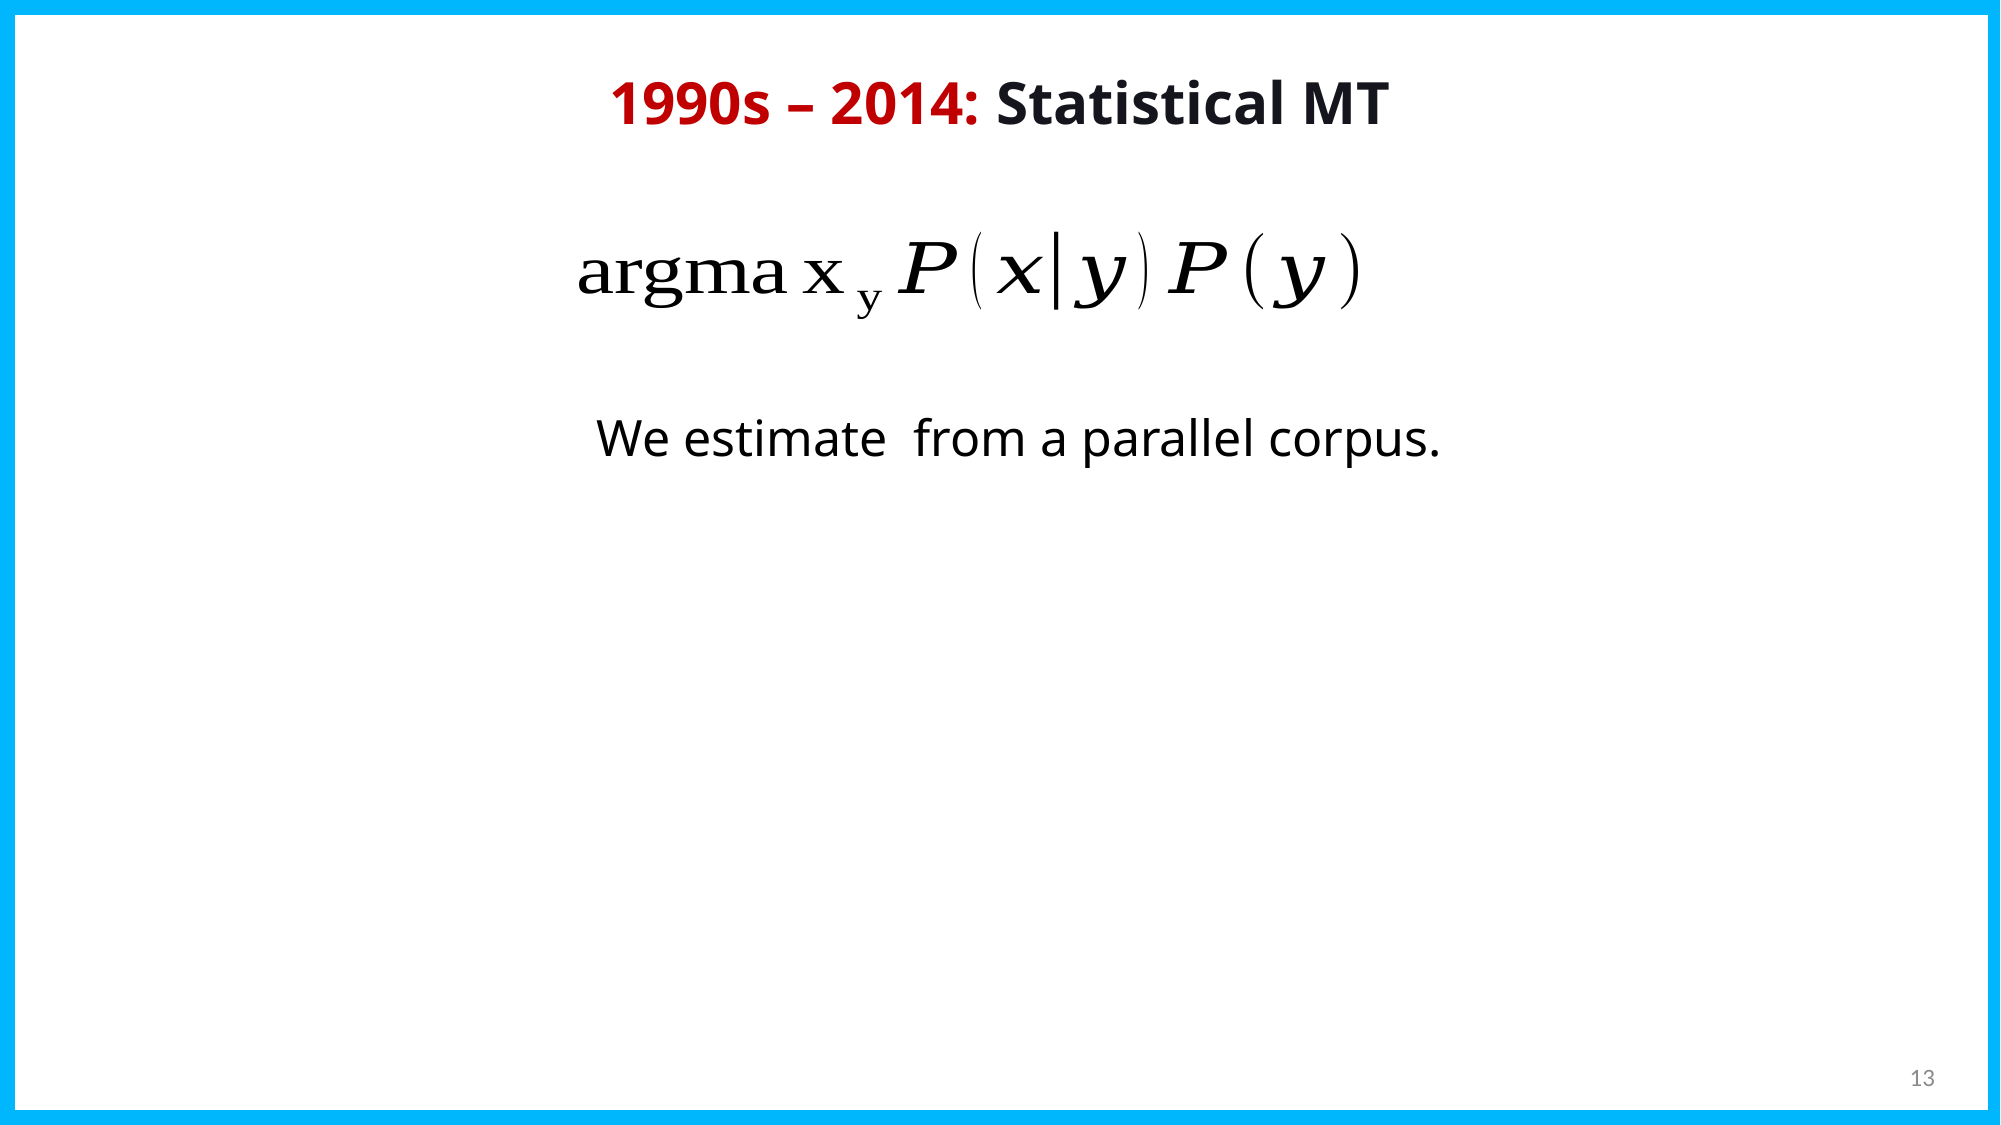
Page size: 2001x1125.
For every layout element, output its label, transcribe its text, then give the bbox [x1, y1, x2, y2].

text_box 1990s – 2014: Statistical MT [343, 44, 1656, 144]
slide_number 13 [1500, 1046, 1951, 1106]
